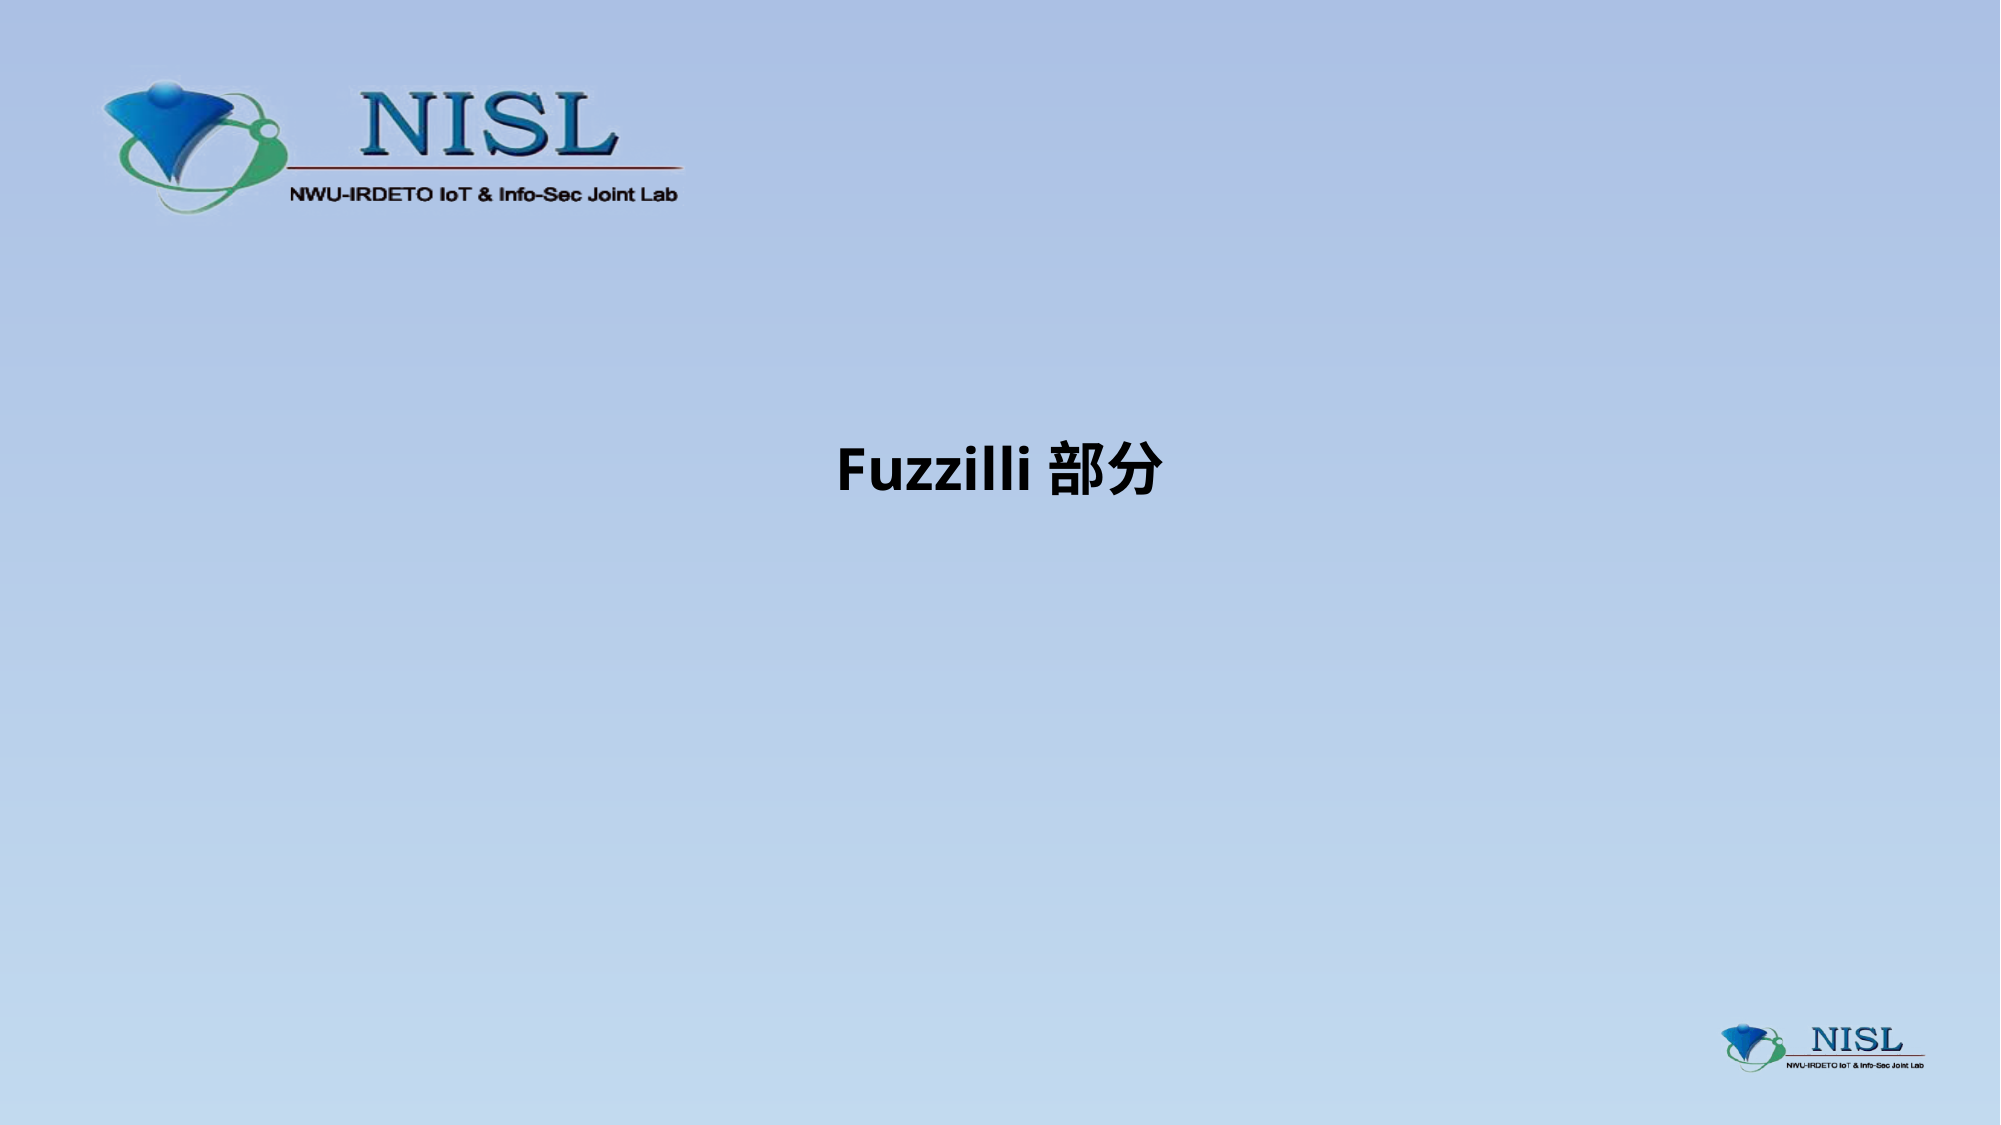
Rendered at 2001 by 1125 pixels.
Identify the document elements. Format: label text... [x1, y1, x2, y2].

picture [1716, 1017, 1926, 1080]
picture [91, 65, 686, 235]
text_box Fuzzilli部分 [431, 425, 1569, 510]
